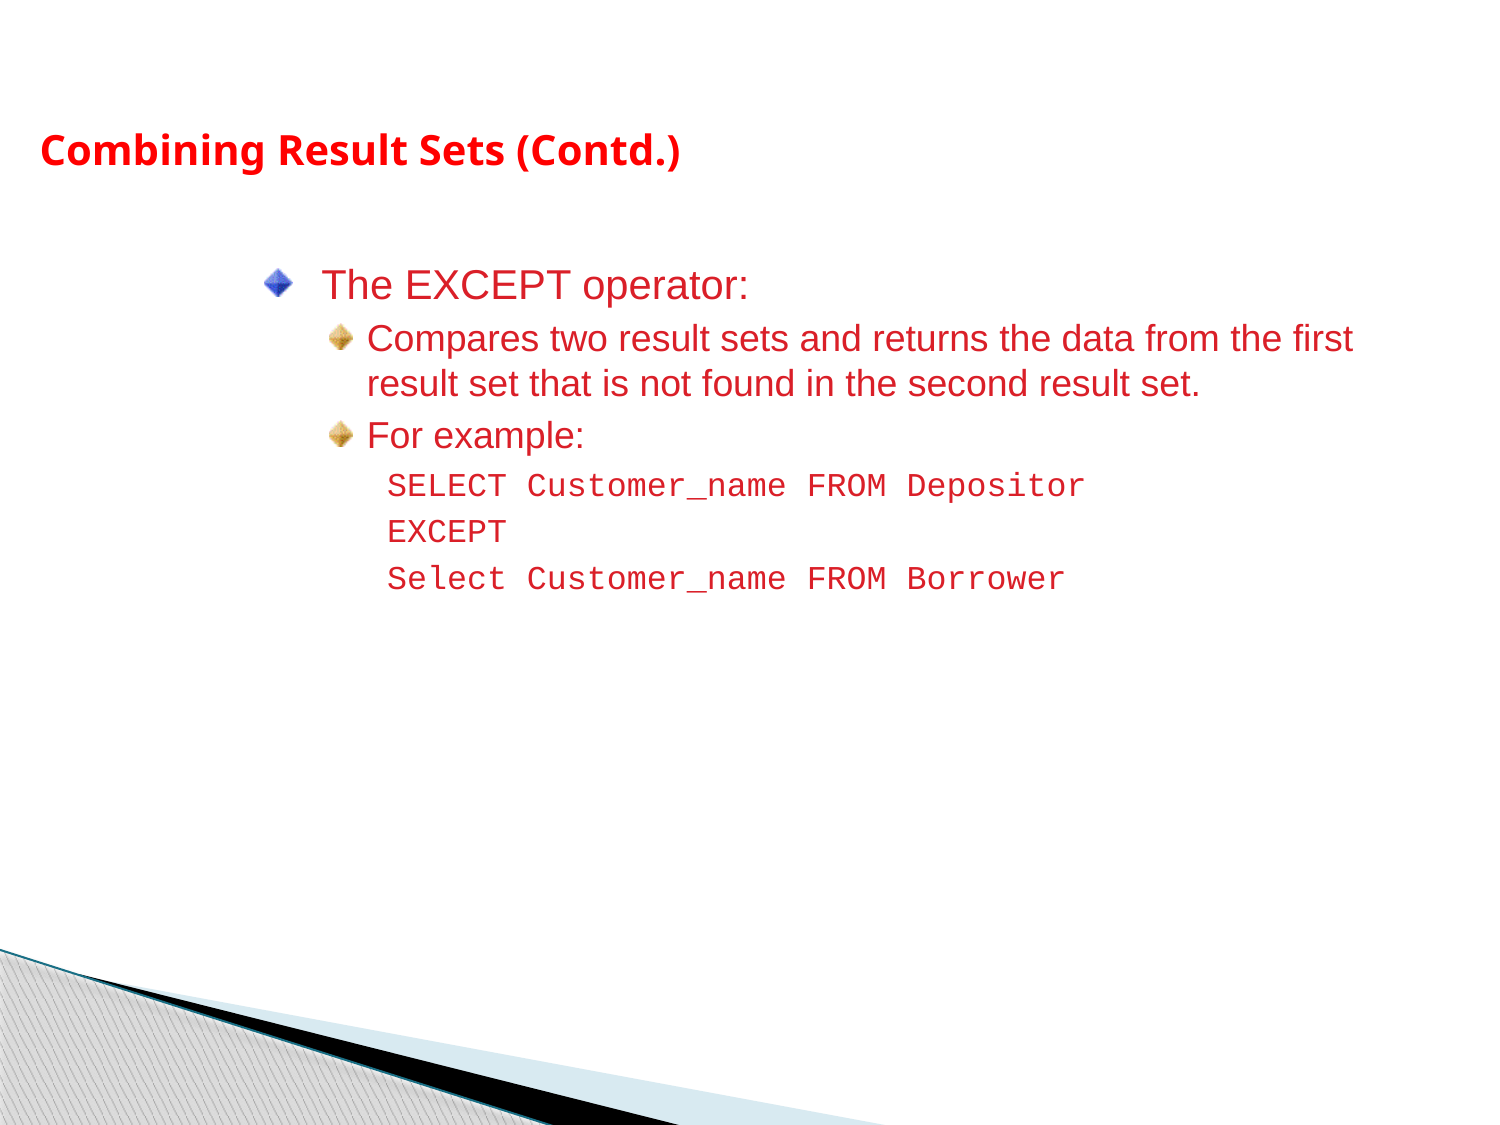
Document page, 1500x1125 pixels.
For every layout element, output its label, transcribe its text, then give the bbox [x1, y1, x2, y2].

picture [329, 420, 353, 447]
text_box Combining Result Sets (Contd.) [24, 116, 1150, 182]
list The EXCEPT operator: Compares two result sets and returns the data from the first result set that is not found in the second result set. For example: SELECT Customer_name FROM Depositor EXCEPT Select Customer_name FROM Borrower [249, 249, 1450, 988]
picture [264, 267, 293, 297]
picture [329, 323, 353, 350]
